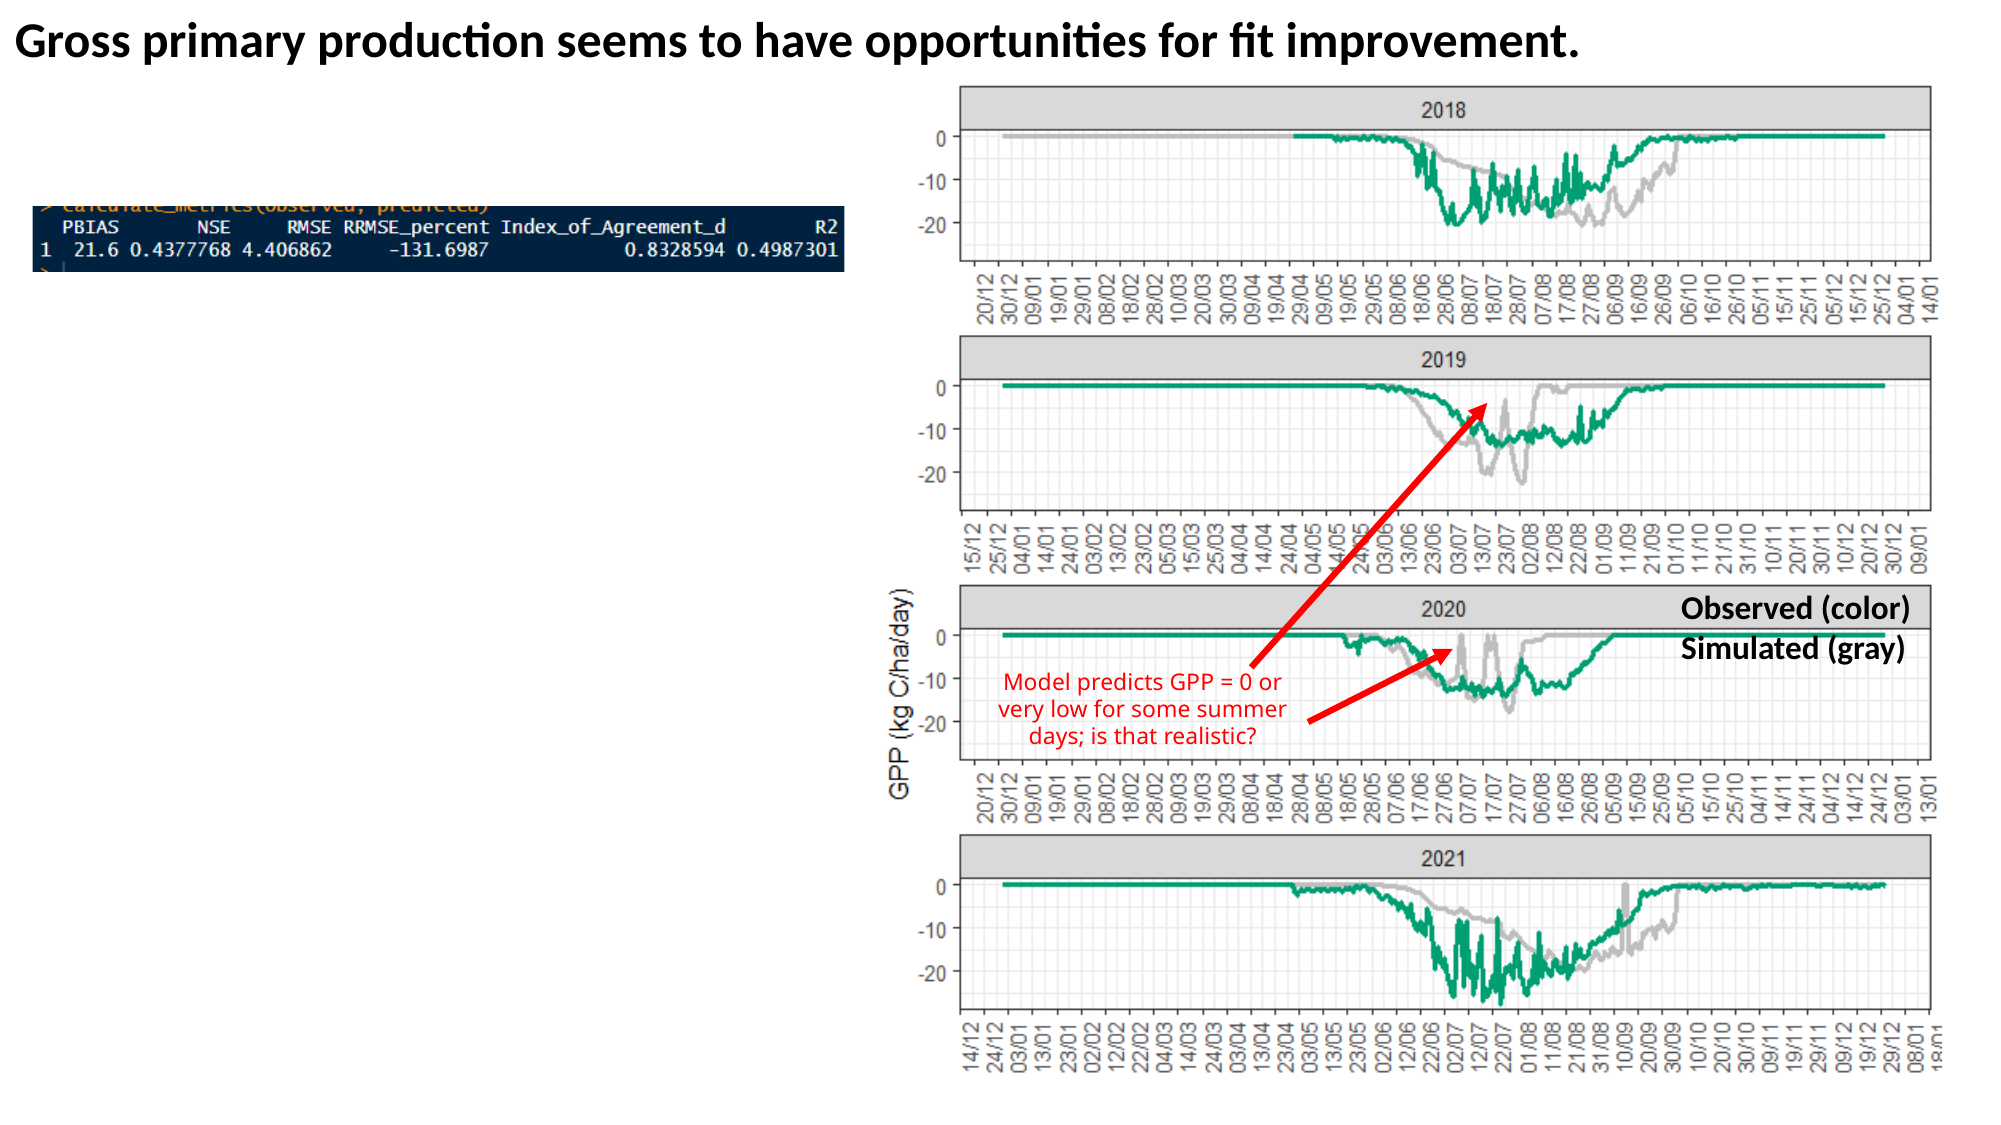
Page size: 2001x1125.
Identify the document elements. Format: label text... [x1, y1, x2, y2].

picture [874, 75, 1943, 1083]
text_box Gross primary production seems to have opportunities for fit improvement. [0, 0, 1974, 75]
picture [32, 206, 845, 273]
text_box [1307, 668, 1454, 723]
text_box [1250, 402, 1488, 668]
